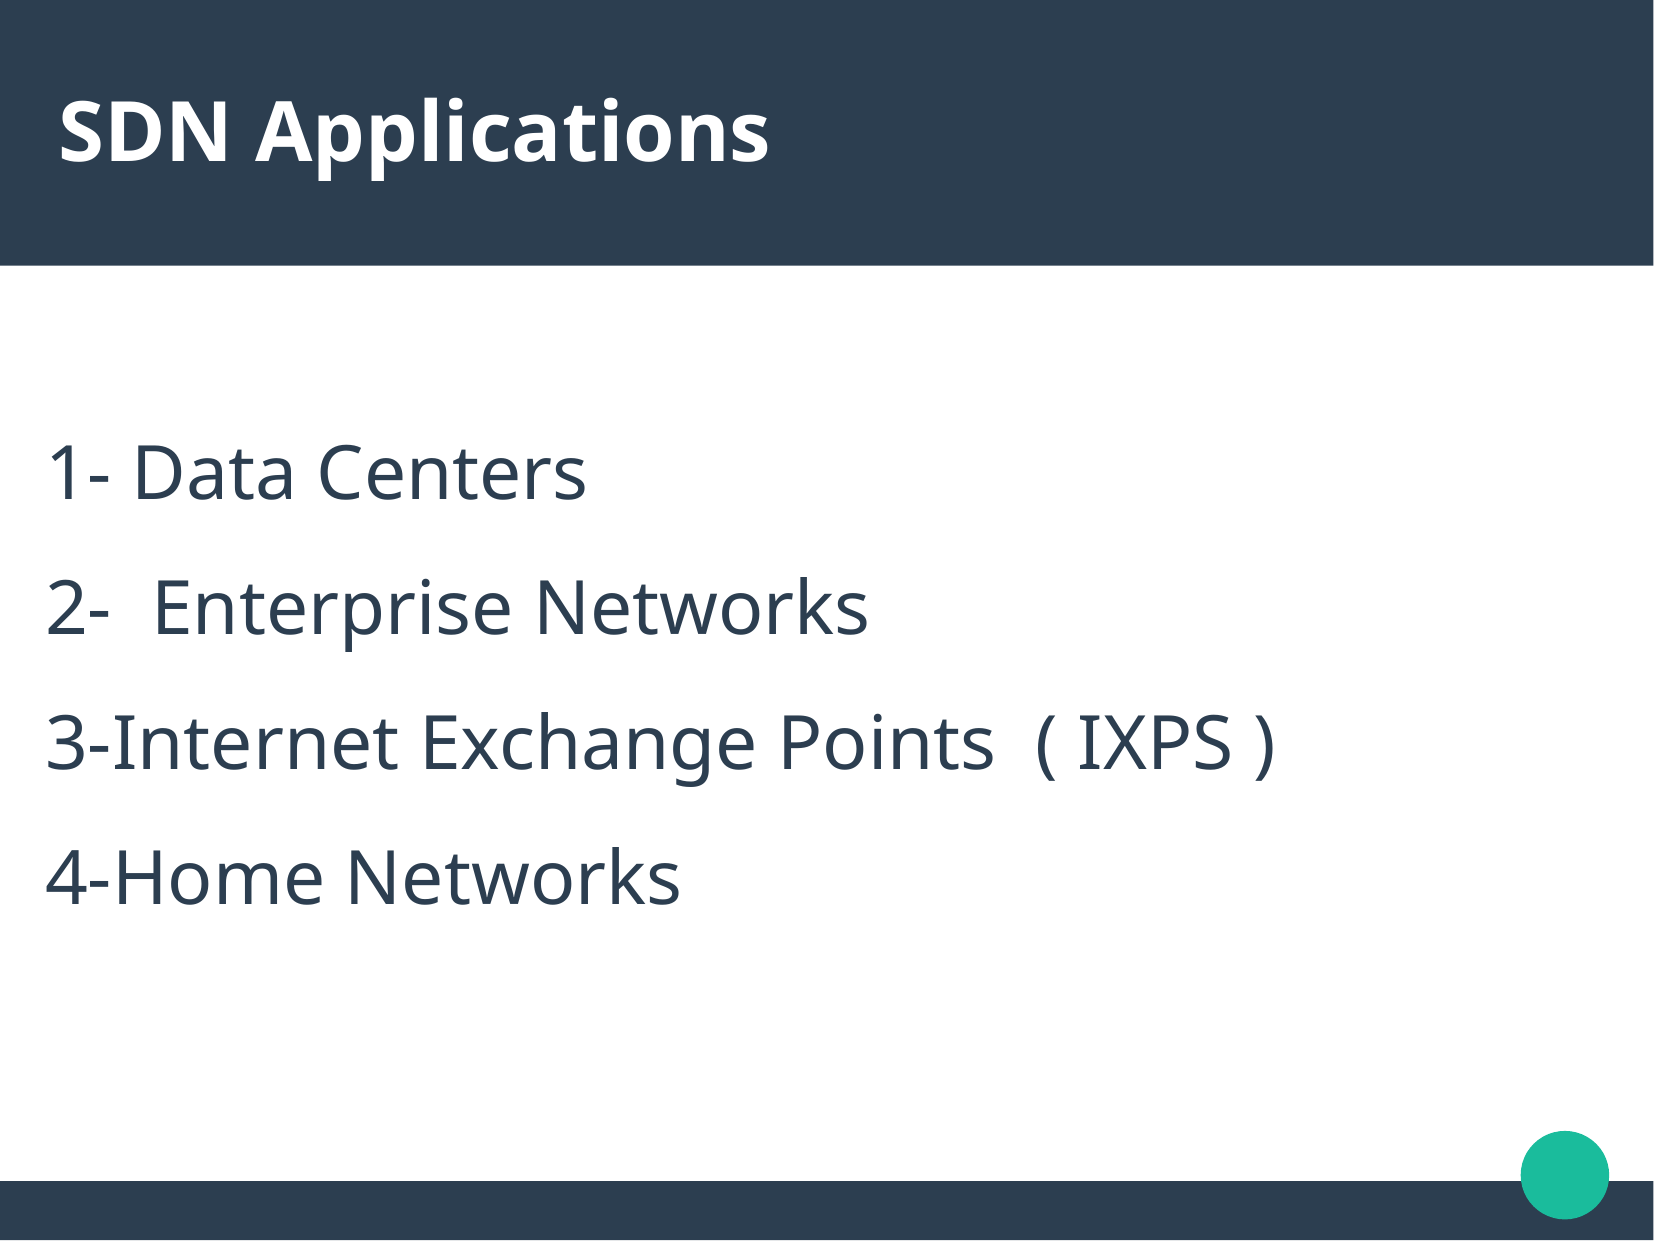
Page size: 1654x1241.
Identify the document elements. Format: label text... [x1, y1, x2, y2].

text_box SDN Applications [59, 49, 1595, 207]
text_box 1- Data Centers 2- Enterprise Networks 3-Internet Exchange Points ( IXPS ) 4-Home Networks [45, 270, 1581, 1097]
